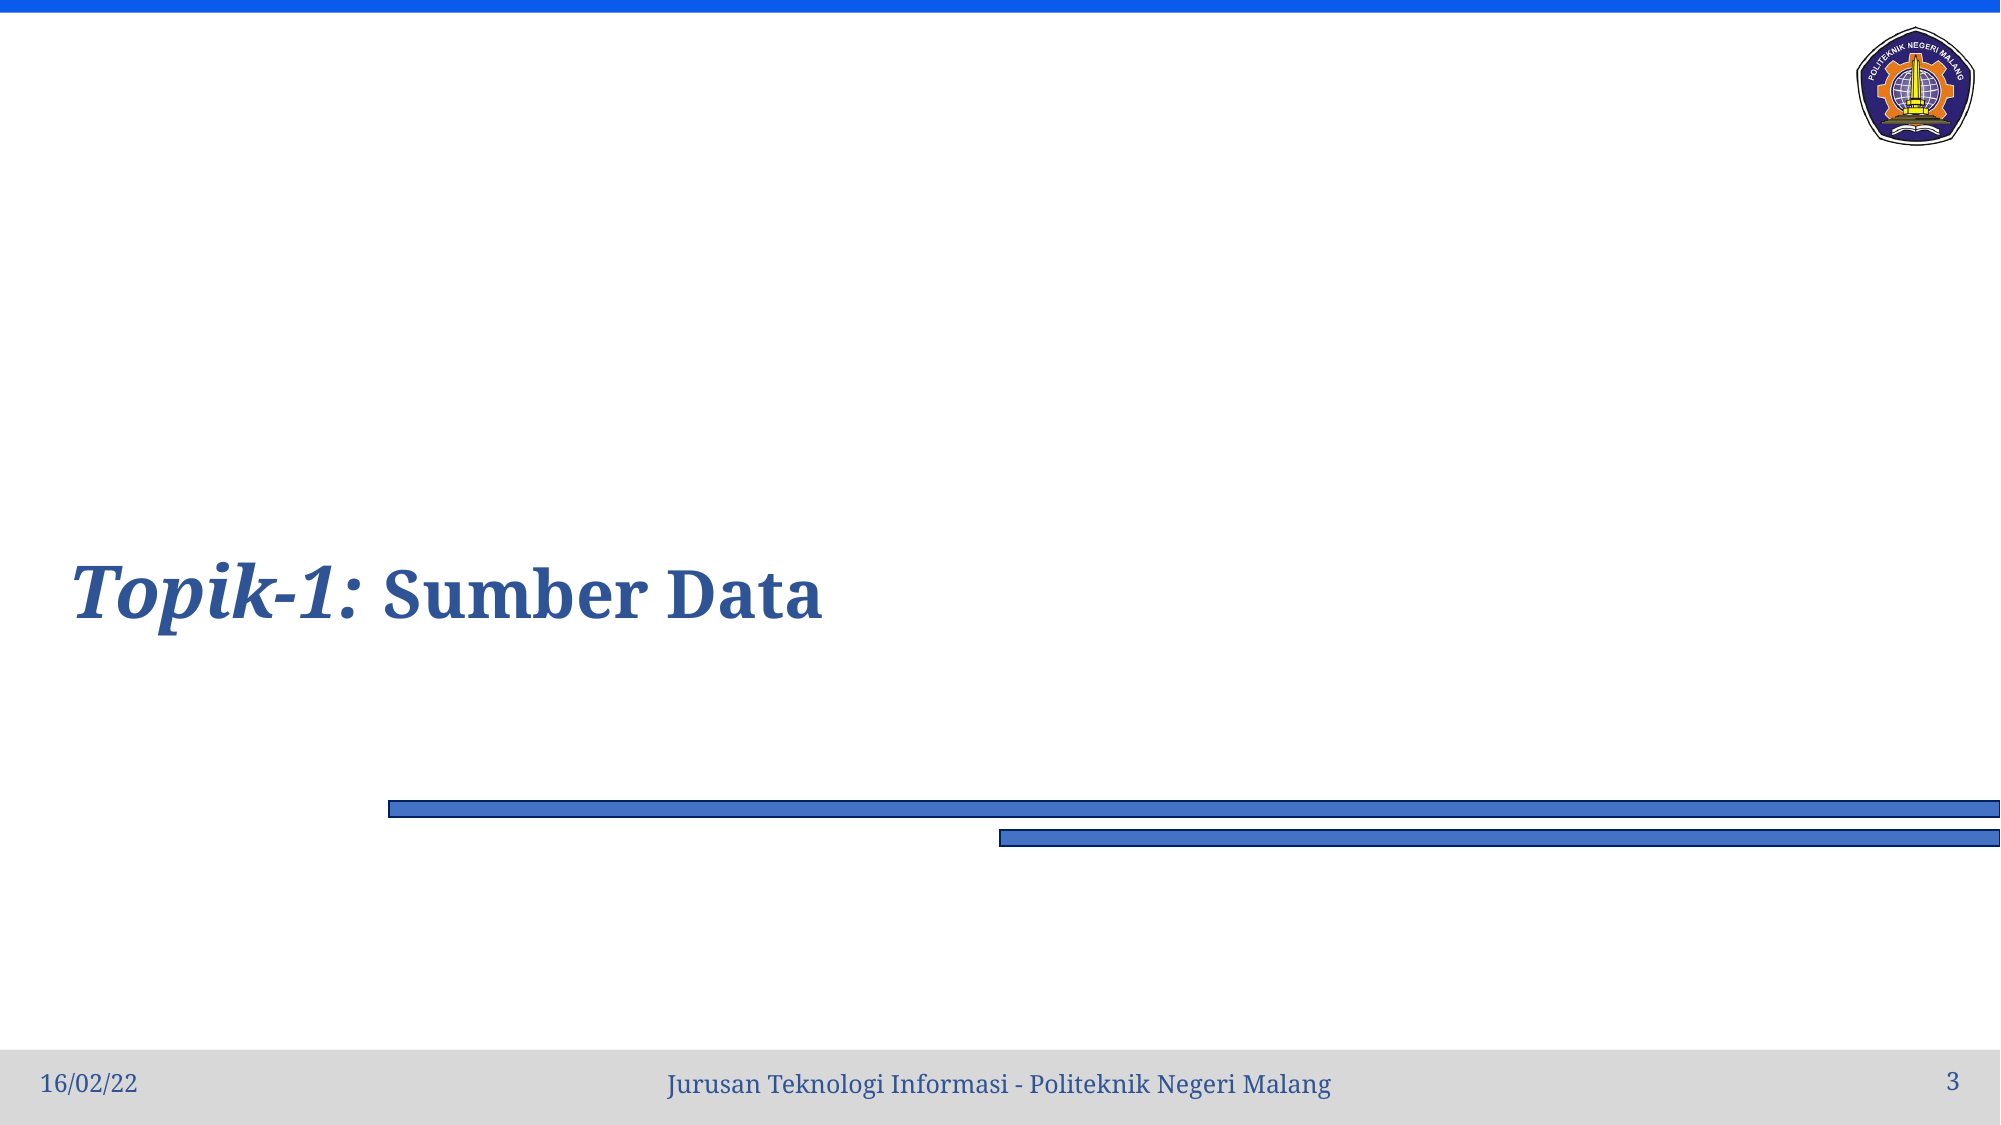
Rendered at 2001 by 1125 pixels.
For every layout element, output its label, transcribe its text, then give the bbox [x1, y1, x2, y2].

footer Jurusan Teknologi Informasi - Politeknik Negeri Malang [474, 1053, 1525, 1114]
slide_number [24, 1052, 475, 1113]
text_box [999, 830, 2000, 847]
title Topik-1: Sumber Data [54, 510, 1625, 679]
text_box [388, 800, 2000, 817]
slide_number 3 [1524, 1052, 1975, 1113]
picture [1856, 26, 1975, 146]
